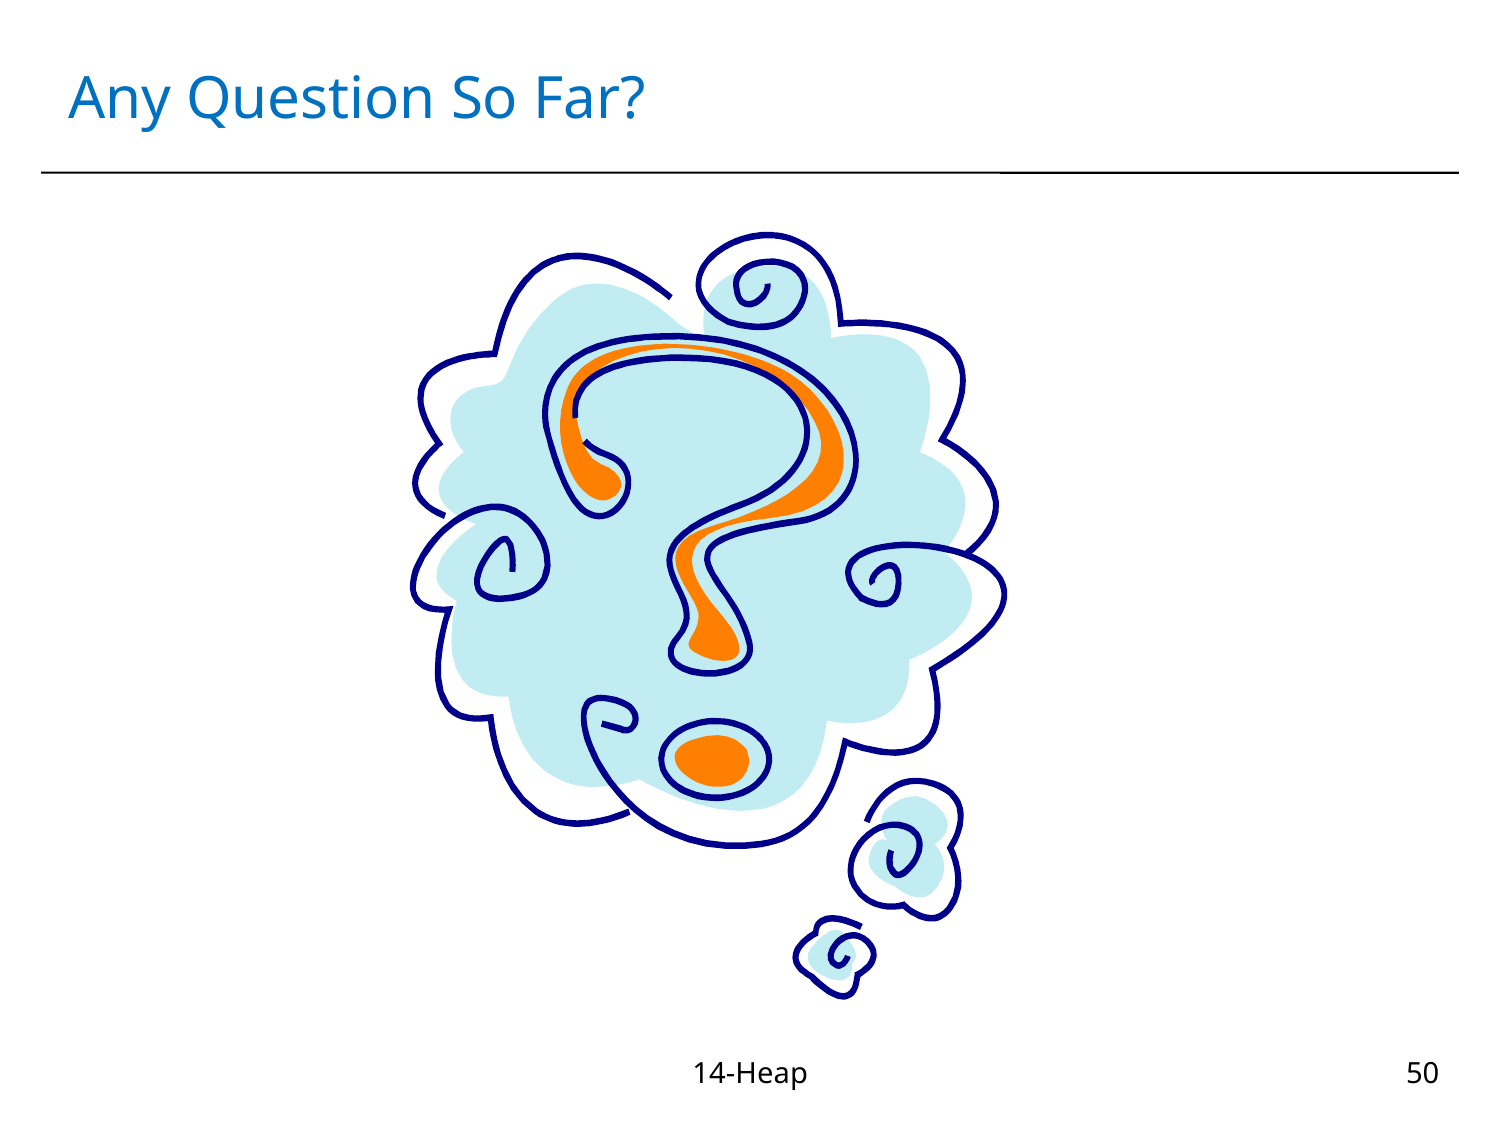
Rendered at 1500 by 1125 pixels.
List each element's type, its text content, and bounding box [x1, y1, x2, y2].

title Any Question So Far? [52, 30, 1448, 159]
slide_number 50 [1104, 1046, 1455, 1125]
footer 14-Heap [502, 1046, 999, 1125]
picture [409, 231, 1008, 1000]
